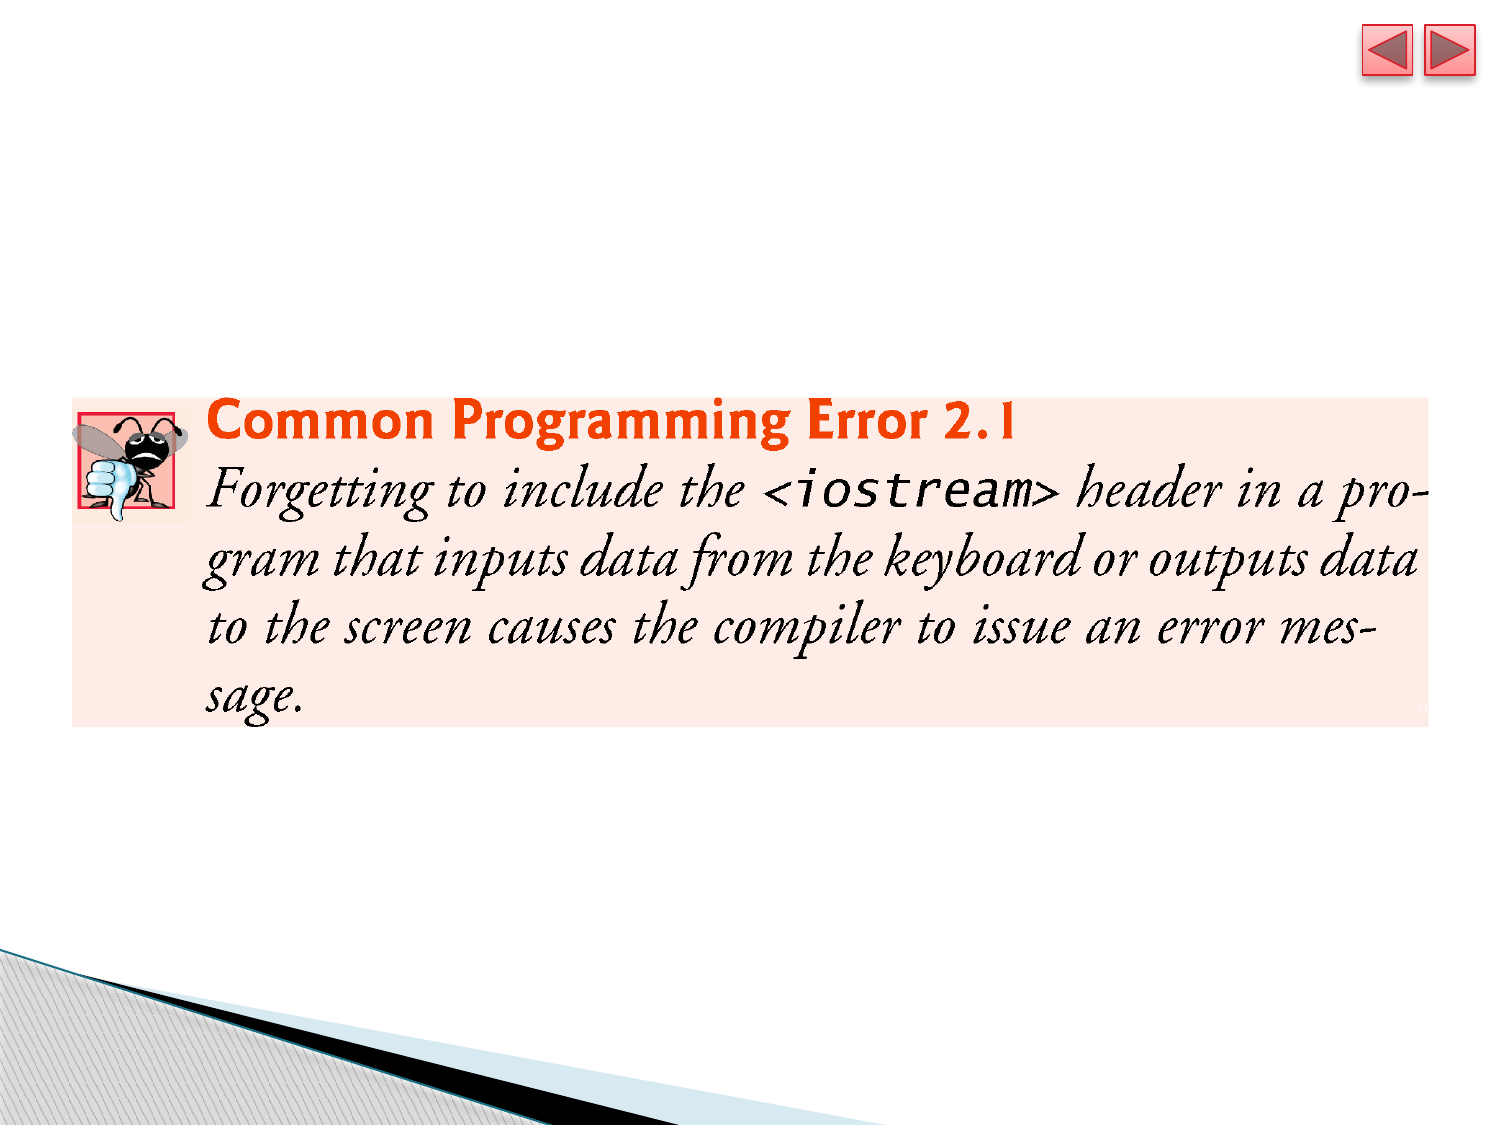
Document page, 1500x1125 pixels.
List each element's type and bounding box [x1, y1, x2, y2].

picture [0, 325, 1500, 800]
